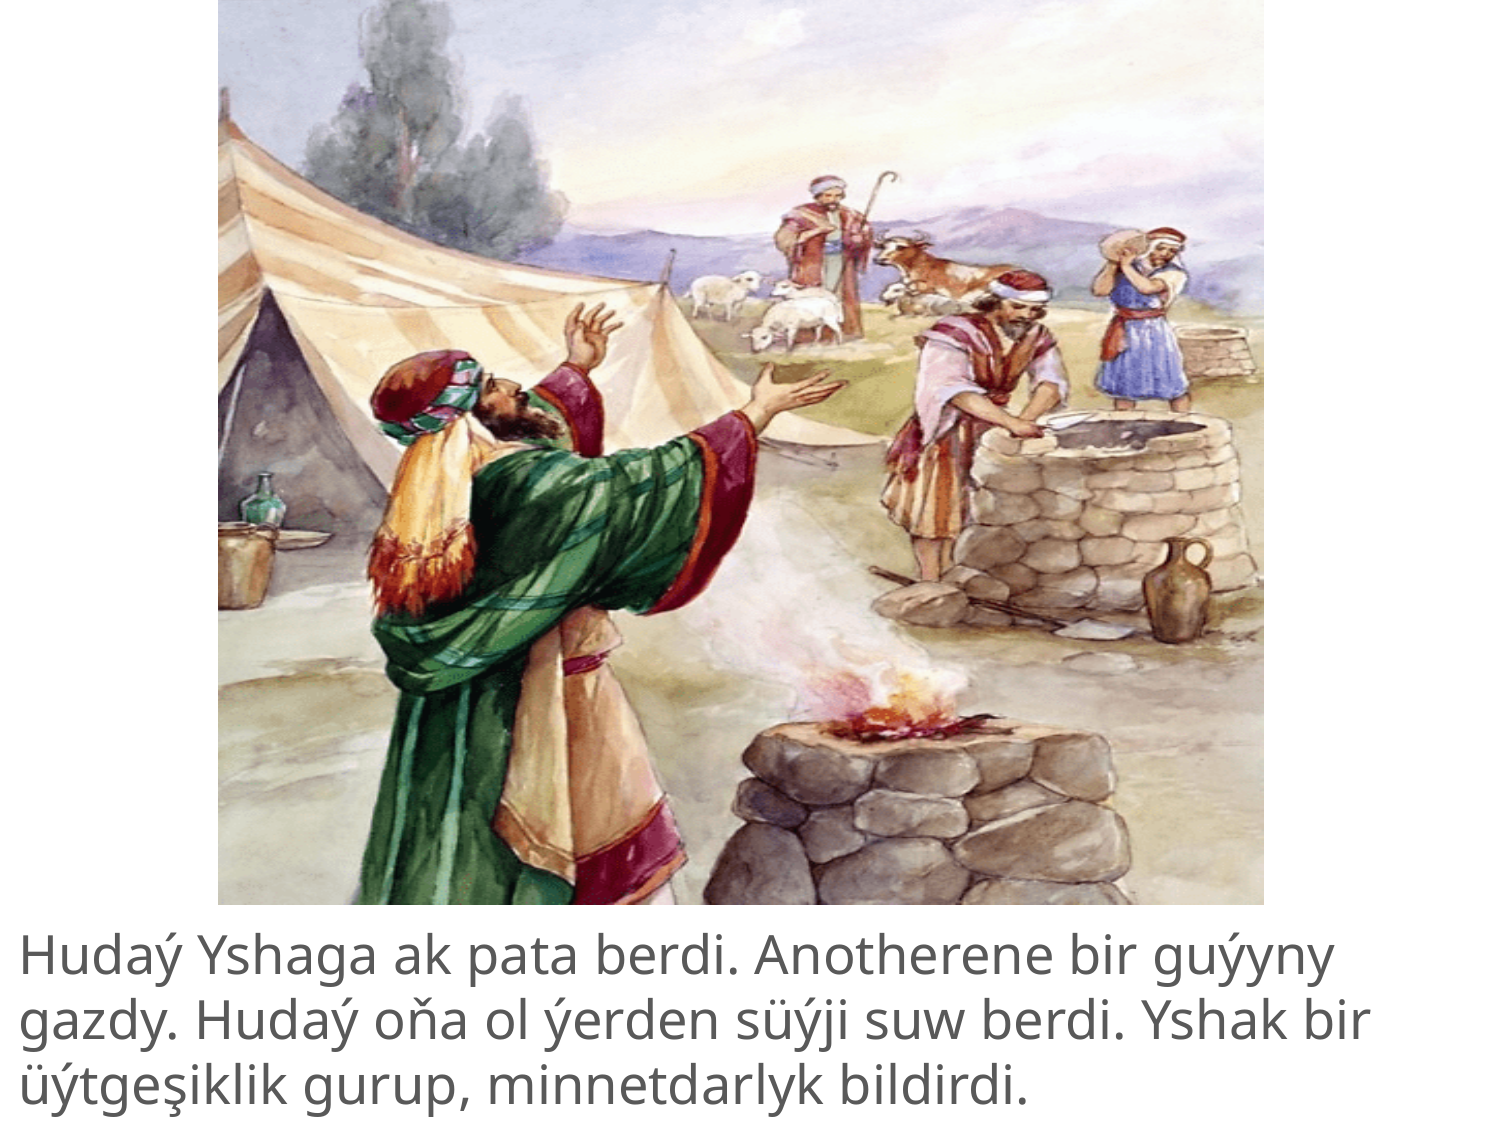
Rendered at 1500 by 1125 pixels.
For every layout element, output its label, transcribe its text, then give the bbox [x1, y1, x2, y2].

picture [218, 0, 1264, 906]
text_box Hudaý Yshaga ak pata berdi. Anotherene bir guýyny gazdy. Hudaý oňa ol ýerden süýji suw berdi. Yshak bir üýtgeşiklik gurup, minnetdarlyk bildirdi. [3, 912, 1489, 1123]
